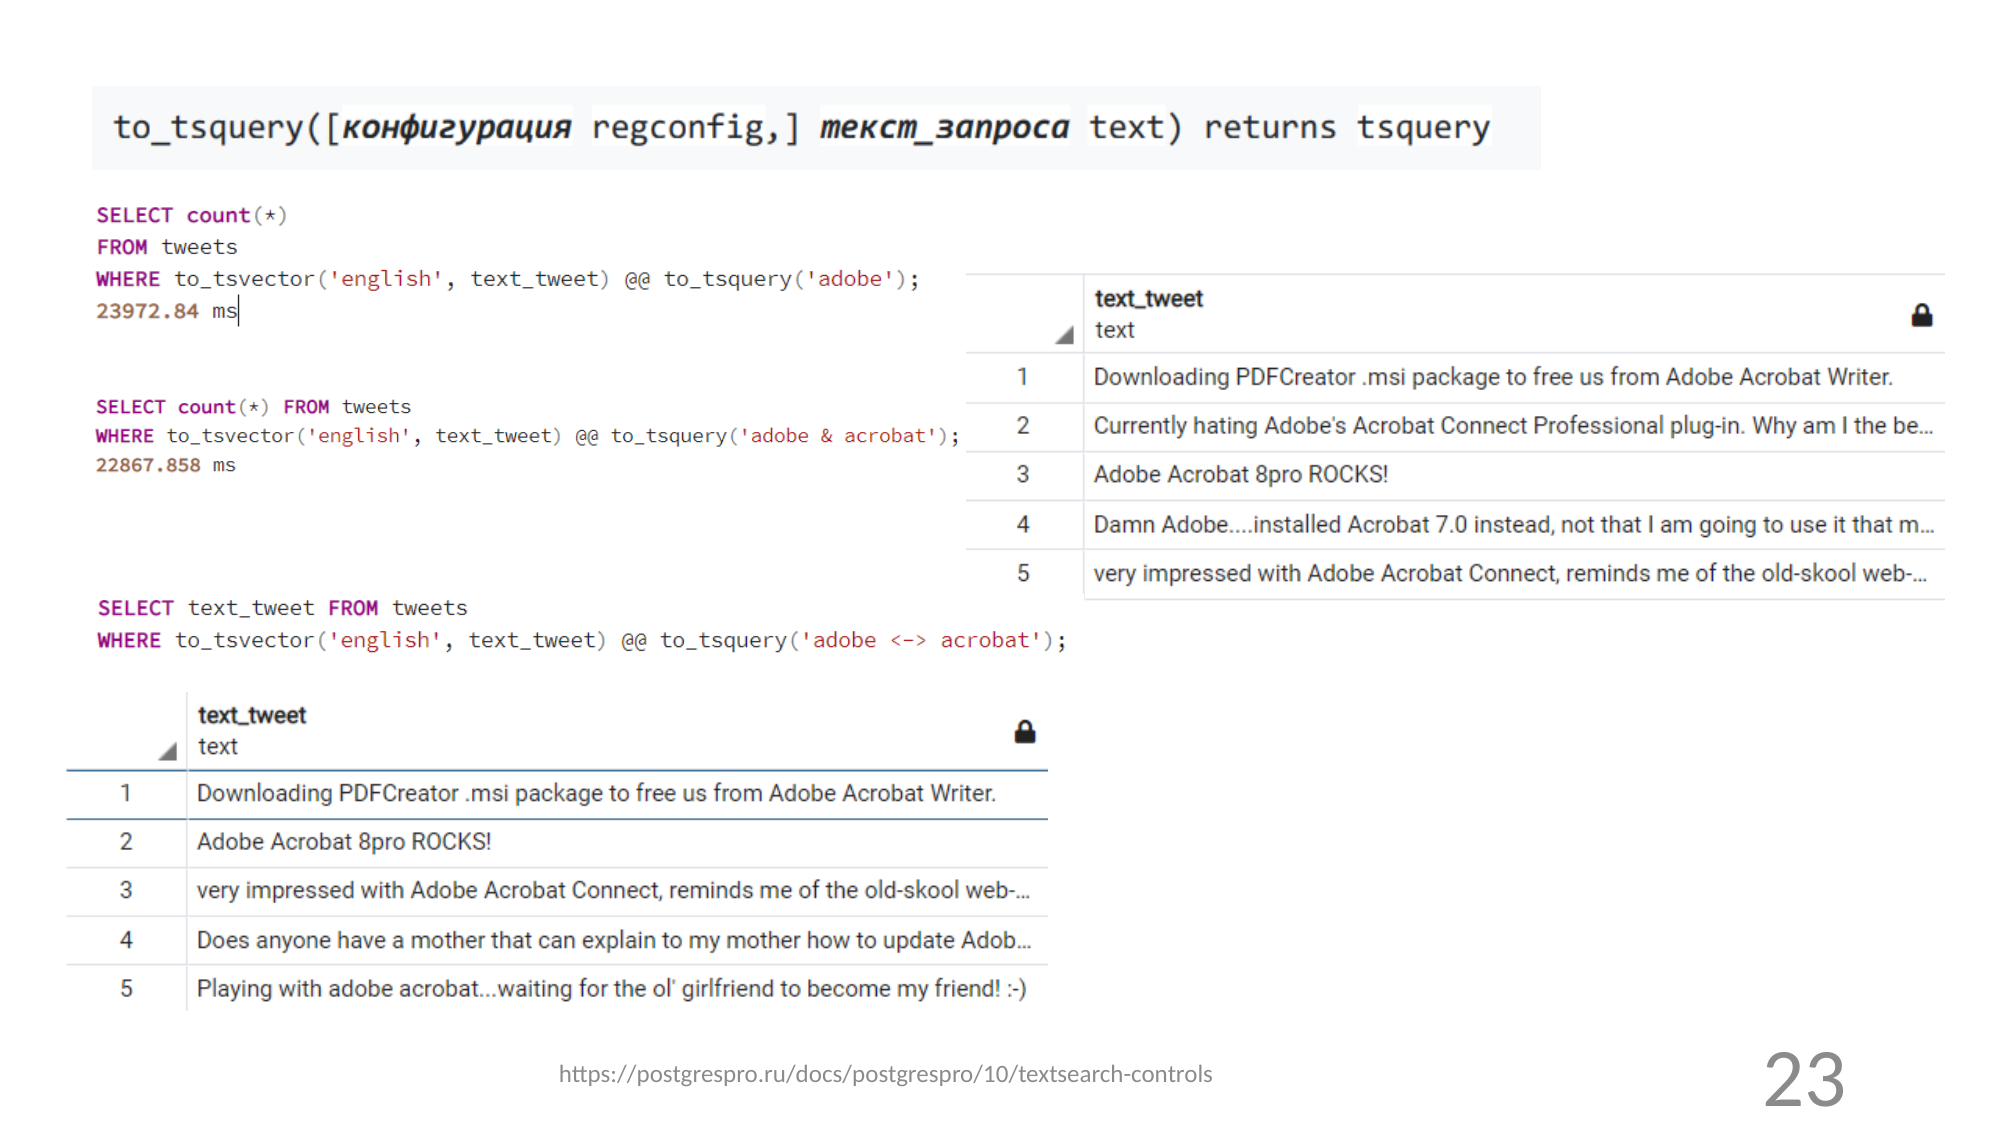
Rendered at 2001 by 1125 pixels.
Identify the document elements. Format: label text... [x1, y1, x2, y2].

picture [92, 86, 1541, 170]
picture [66, 692, 1048, 1011]
footer https://postgrespro.ru/docs/postgrespro/10/textsearch-controls [435, 1042, 1338, 1103]
picture [92, 200, 935, 345]
slide_number 23 [1412, 1042, 1863, 1103]
picture [92, 269, 1945, 661]
